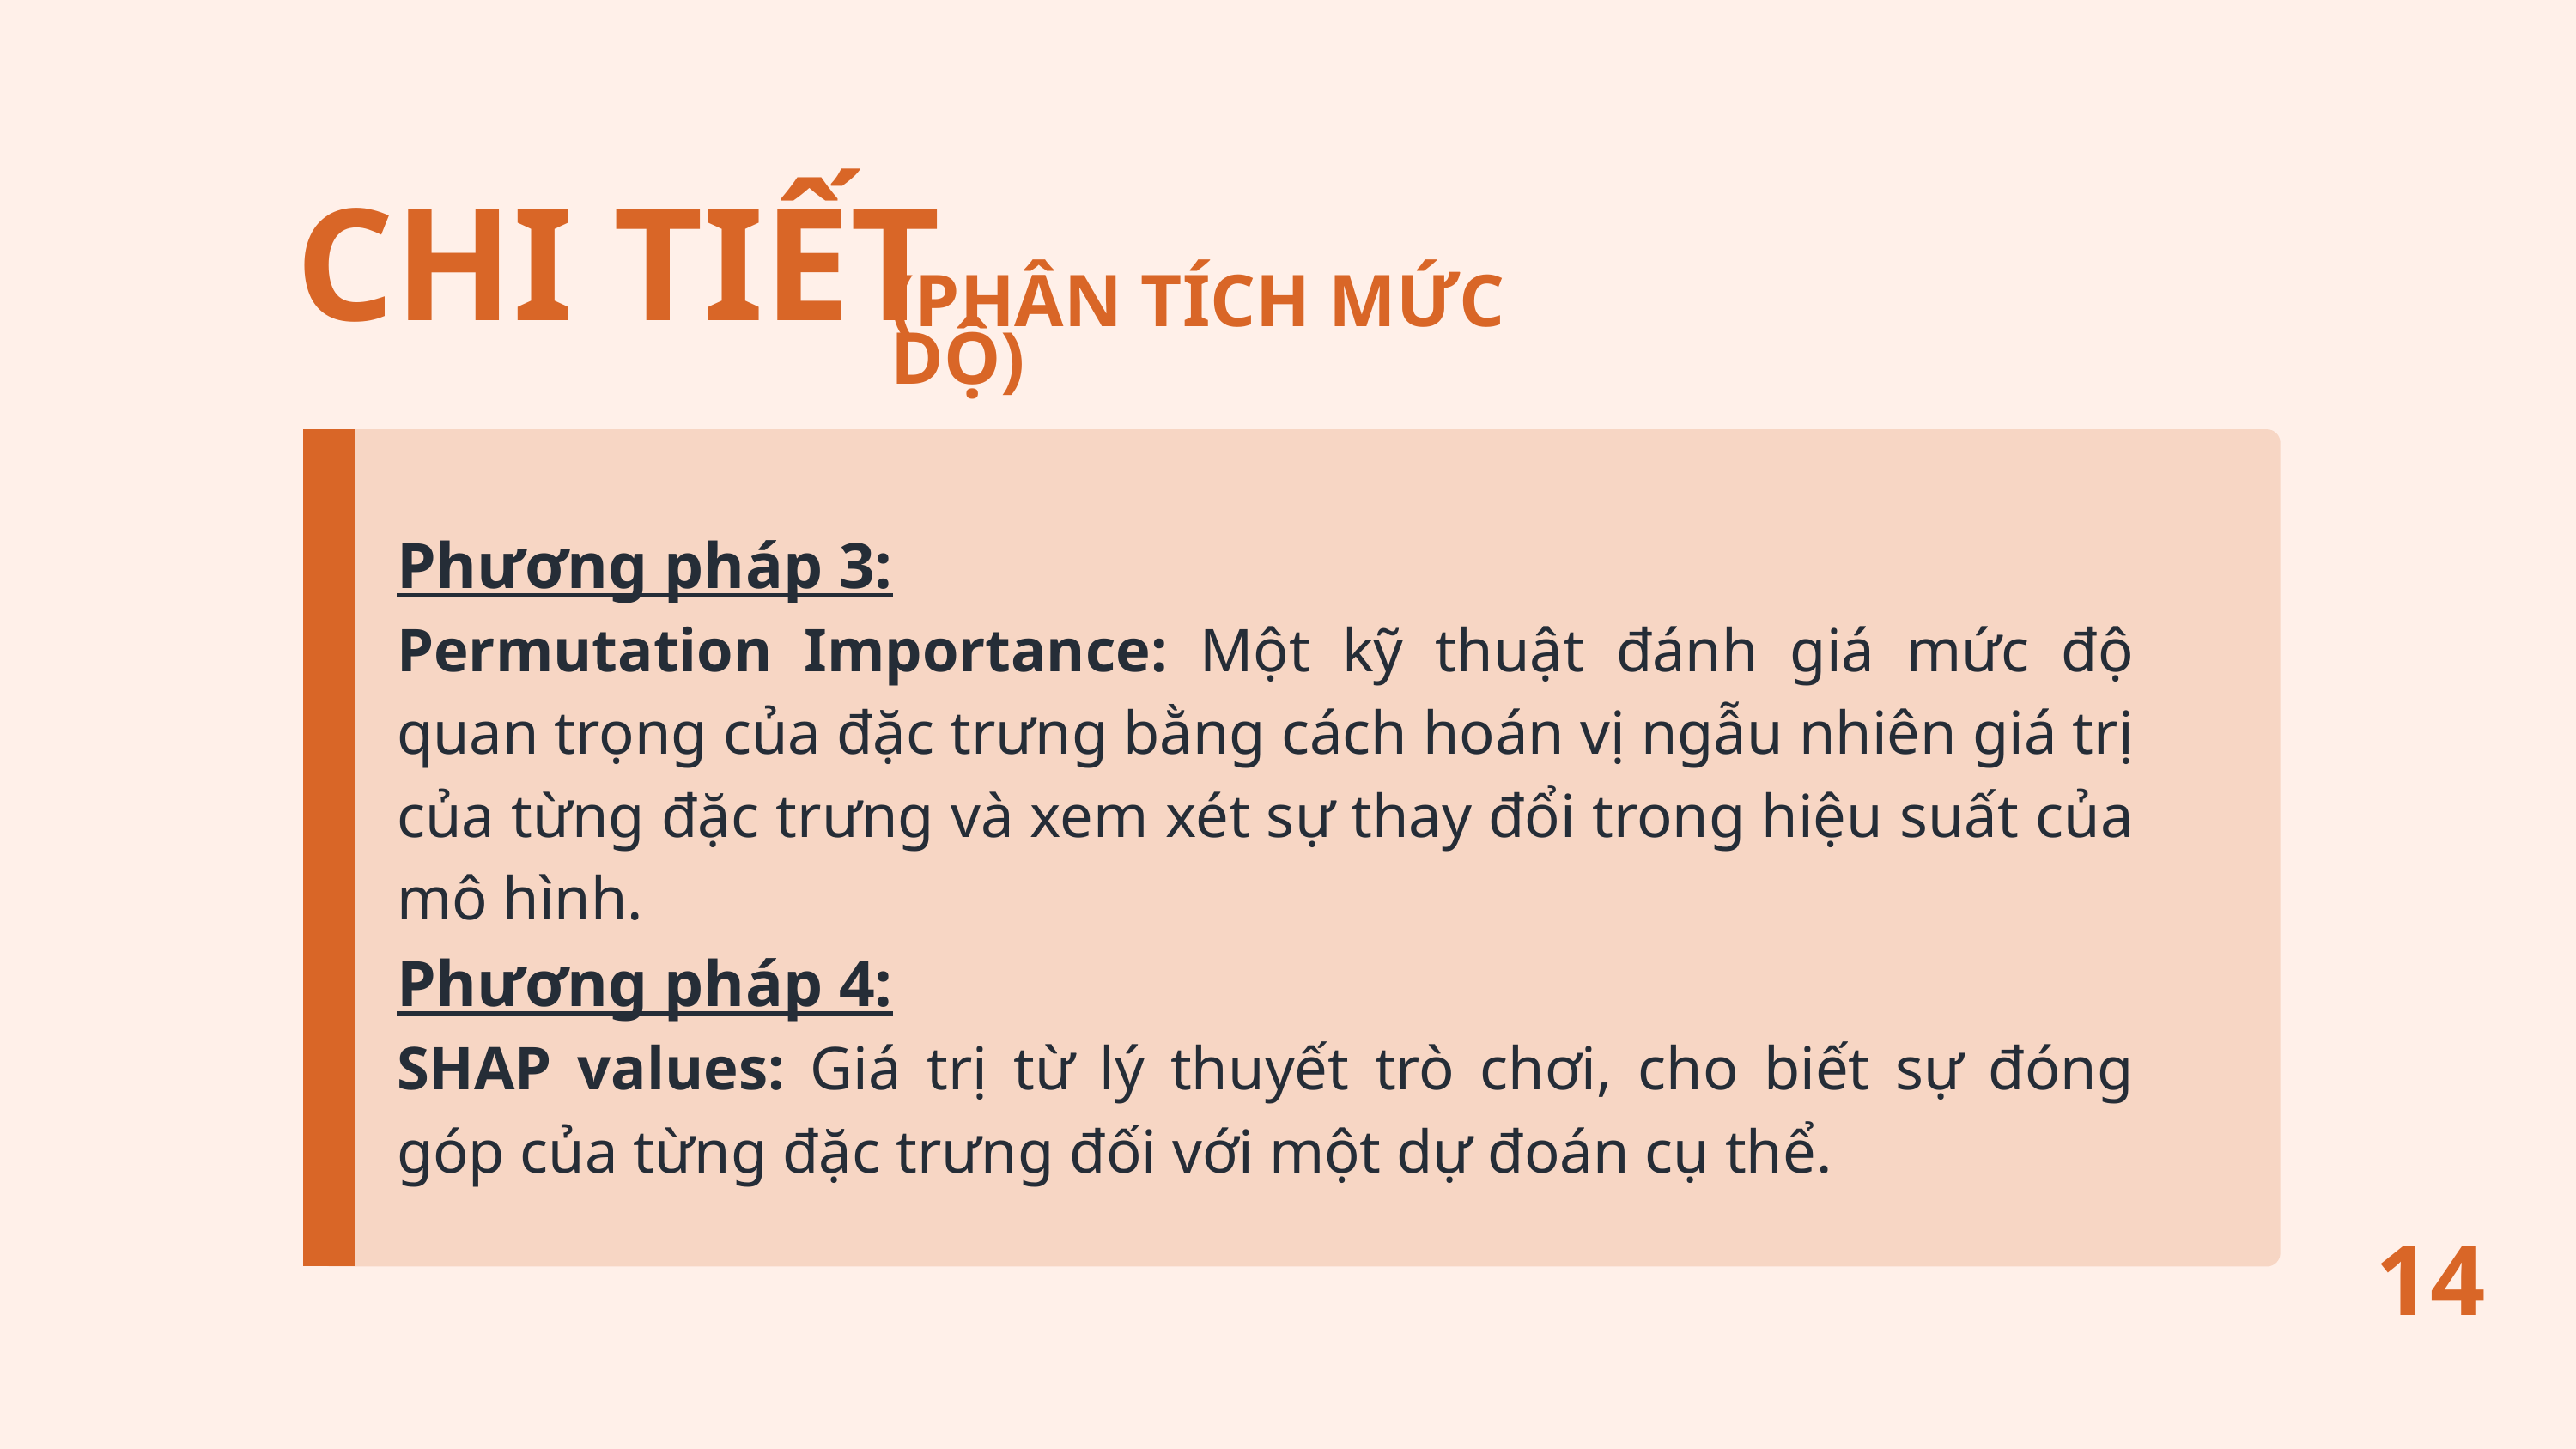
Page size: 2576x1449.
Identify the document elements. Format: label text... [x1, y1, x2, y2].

text_box 14 [2355, 1258, 2506, 1336]
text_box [302, 428, 355, 1267]
text_box (PHÂN TÍCH MỨC DỘ) [890, 283, 1635, 398]
text_box CHI TIẾT [295, 227, 953, 352]
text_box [355, 428, 2281, 1267]
